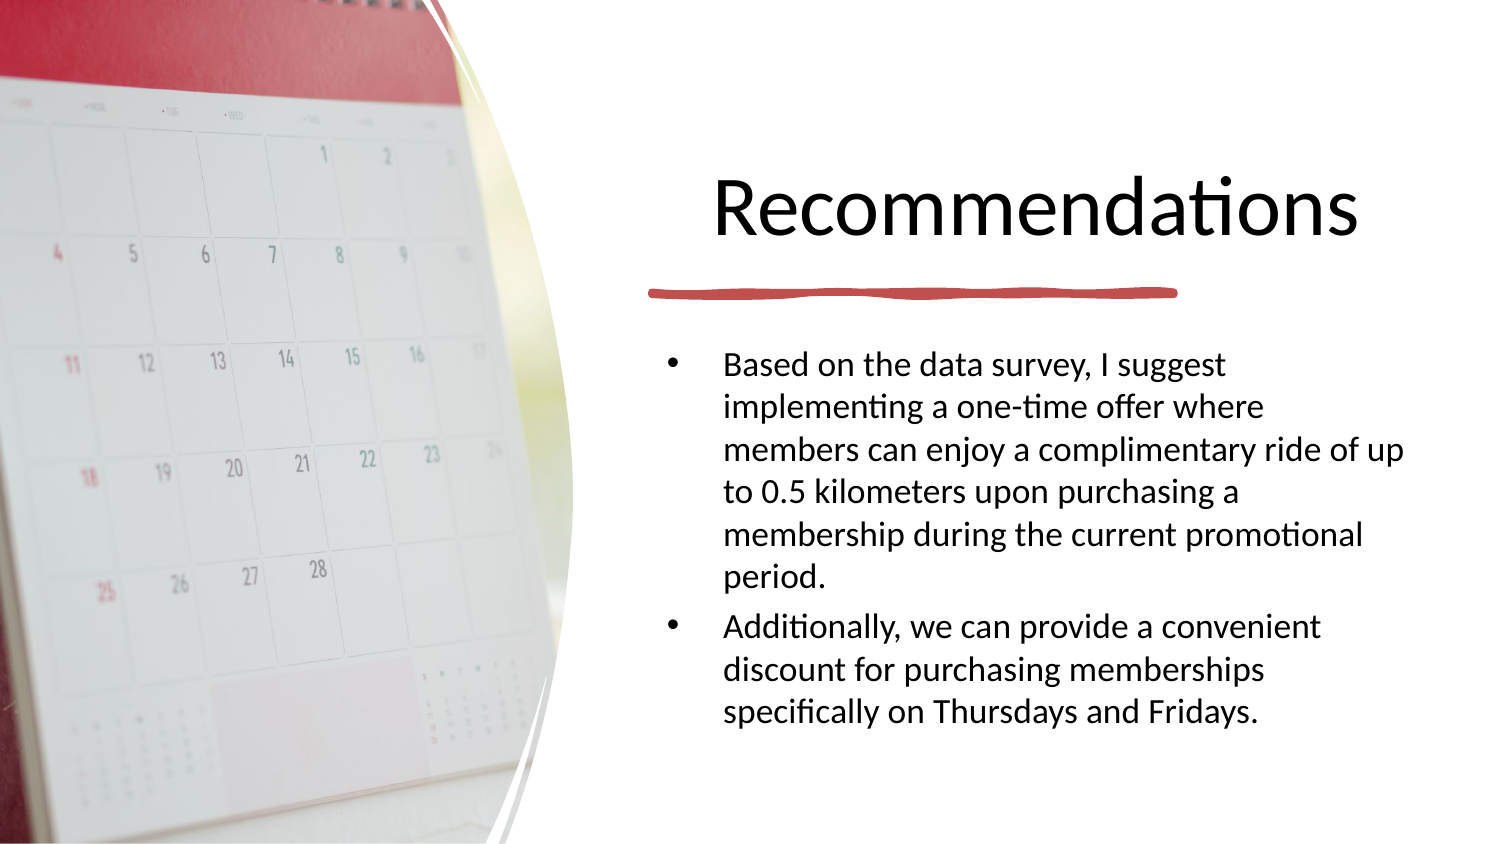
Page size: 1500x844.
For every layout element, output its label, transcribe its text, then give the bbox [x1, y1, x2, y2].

picture [0, 0, 574, 844]
text_box [575, 0, 1500, 844]
title Recommendations [651, 40, 1421, 260]
list Based on the data survey, I suggest implementing a one-time offer where members can enjoy a complimentary ride of up to 0.5 kilometers upon purchasing a membership during the current promotional period. Additionally, we can provide a convenient discount for purchasing memberships specifically on Thursdays and Fridays. [651, 333, 1421, 762]
text_box [649, 288, 1176, 299]
